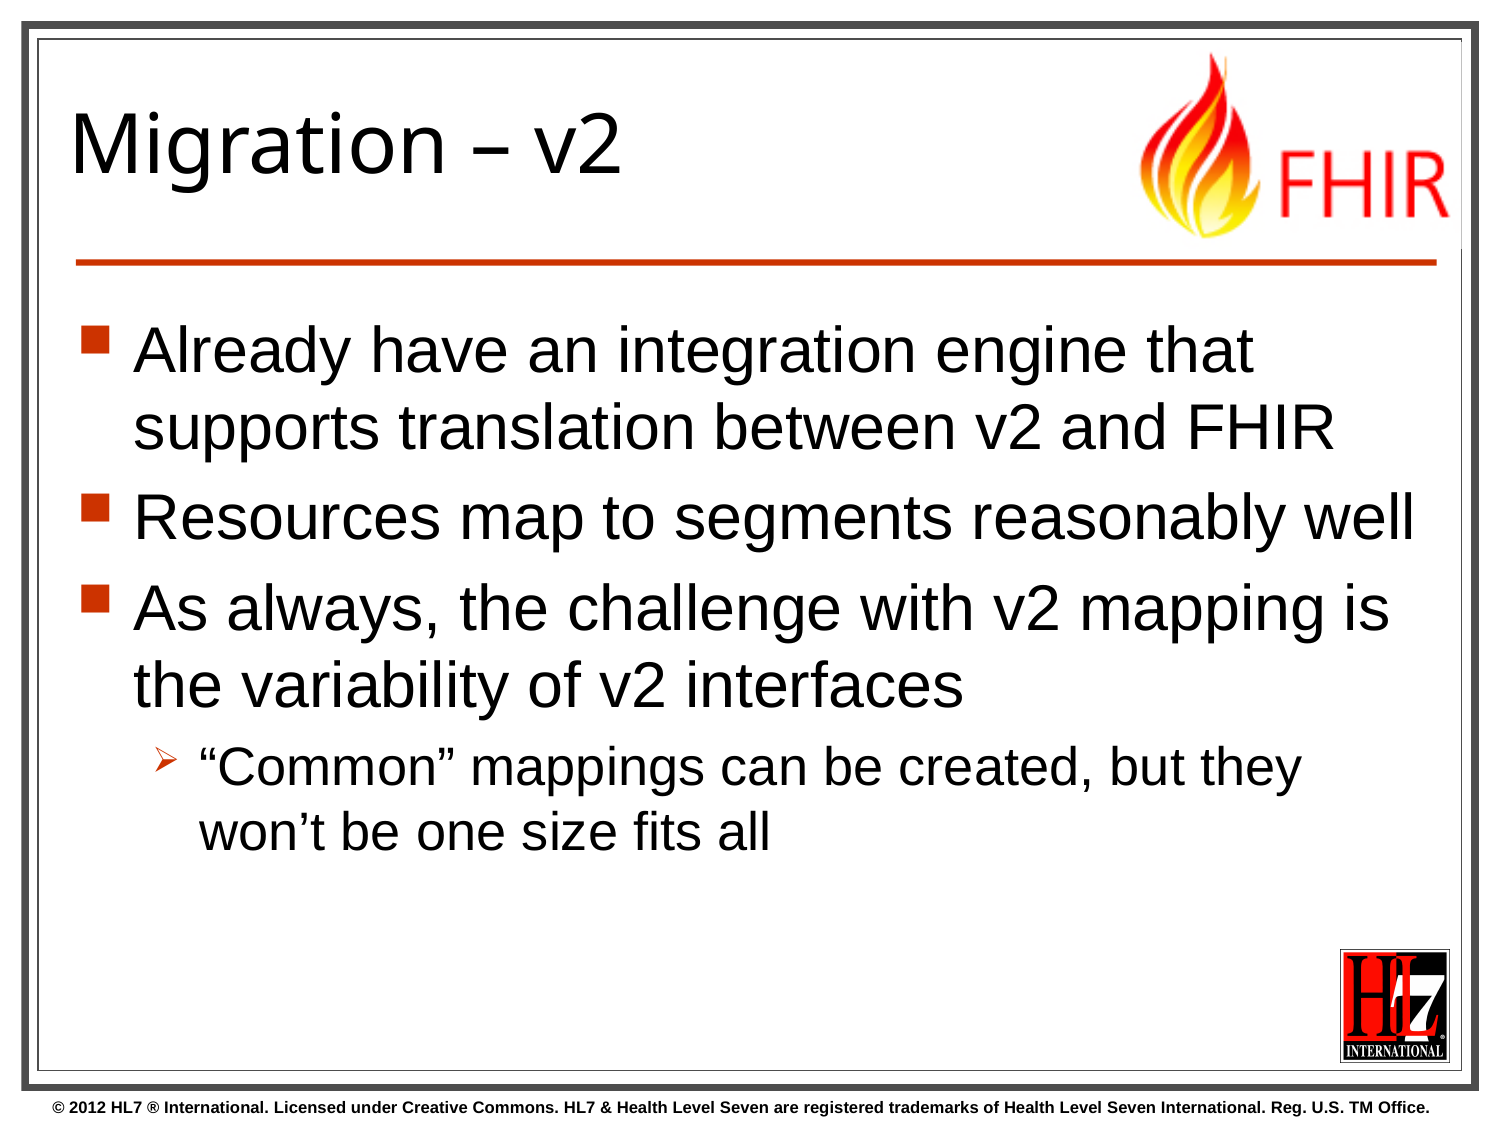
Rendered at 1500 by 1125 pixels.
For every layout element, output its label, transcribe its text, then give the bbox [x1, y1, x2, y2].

picture [1340, 949, 1450, 1063]
picture [1128, 42, 1462, 249]
title Migration – v2 [53, 54, 1128, 244]
list Already have an integration engine that supports translation between v2 and FHIR Resources map to segments reasonably well As always, the challenge with v2 mapping is the variability of v2 interfaces “Common” mappings can be created, but they won’t be one size fits all [62, 299, 1438, 1035]
